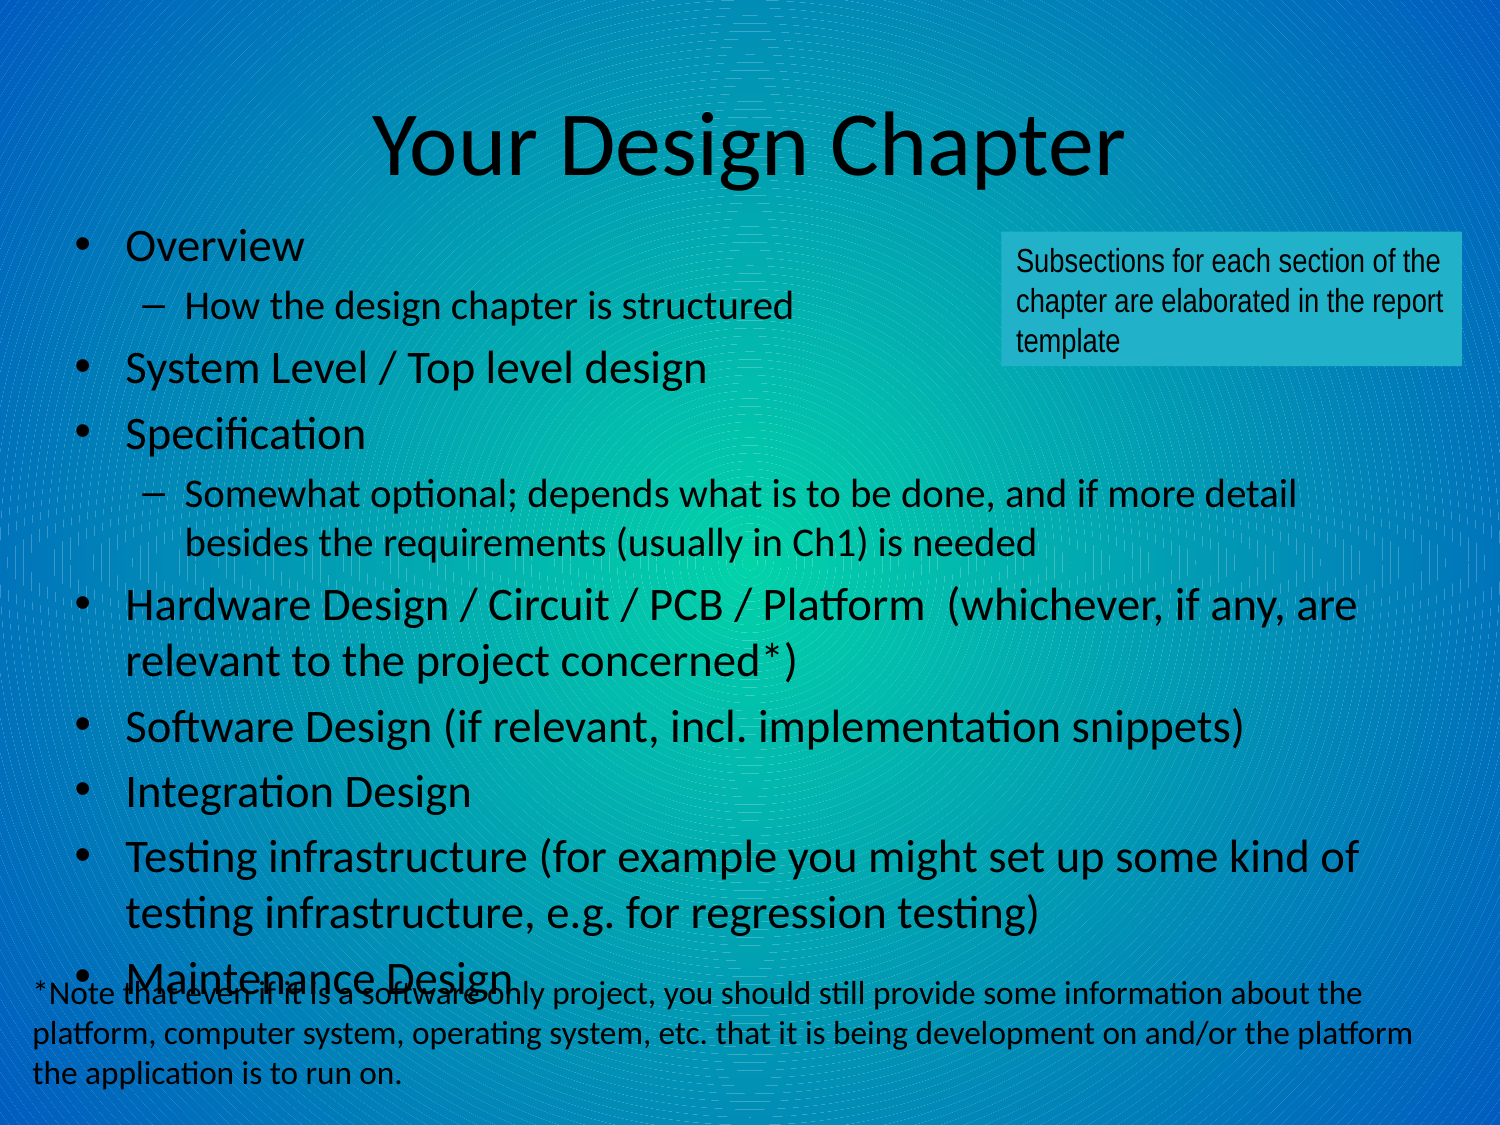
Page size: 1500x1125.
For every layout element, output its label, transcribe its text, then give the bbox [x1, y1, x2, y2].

title Your Design Chapter [75, 45, 1425, 207]
list Overview How the design chapter is structured System Level / Top level design Specification Somewhat optional; depends what is to be done, and if more detail besides the requirements (usually in Ch1) is needed Hardware Design / Circuit / PCB / Platform (whichever, if any, are relevant to the project concerned*) Software Design (if relevant, incl. implementation snippets) Integration Design Testing infrastructure (for example you might set up some kind of testing infrastructure, e.g. for regression testing) Maintenance Design [59, 207, 1440, 964]
text_box *Note that even if it is a software only project, you should still provide some information about the platform, computer system, operating system, etc. that it is being development on and/or the platform the application is to run on. [17, 964, 1459, 1099]
text_box Subsections for each section of the chapter are elaborated in the report template [1001, 231, 1462, 367]
